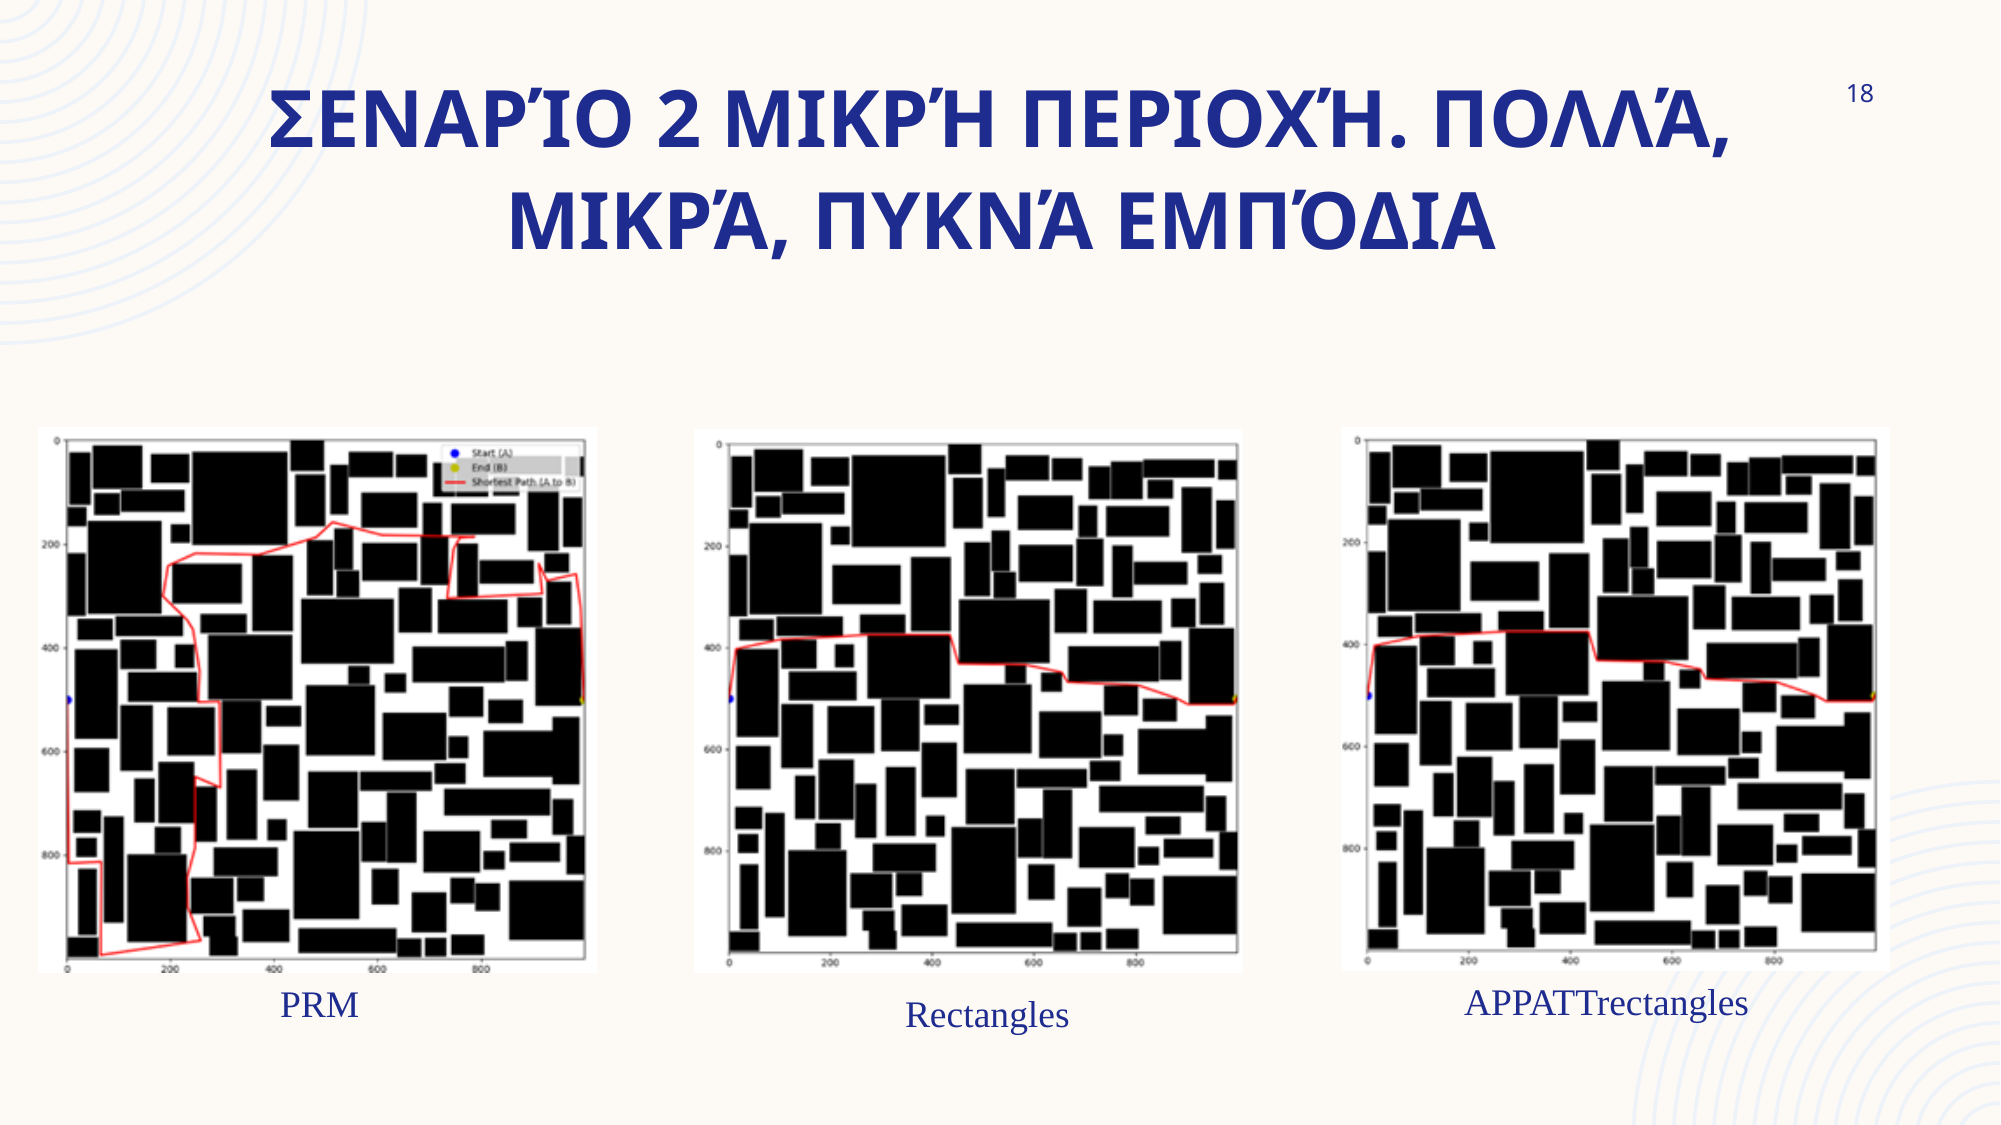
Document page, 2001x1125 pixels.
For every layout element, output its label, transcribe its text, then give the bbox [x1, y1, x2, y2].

picture [1341, 427, 1890, 971]
picture [694, 429, 1243, 973]
slide_number 18 [1712, 75, 1875, 116]
text_box Rectangles [890, 982, 1205, 1043]
picture [38, 427, 597, 973]
text_box APPATTrectangles [1449, 971, 1808, 1031]
text_box PRM [265, 973, 431, 1033]
title Σεναρίο 2 Μικρή περιοχή. Πολλά, μικρά, πυκνά εμπόδια [125, 51, 1877, 276]
